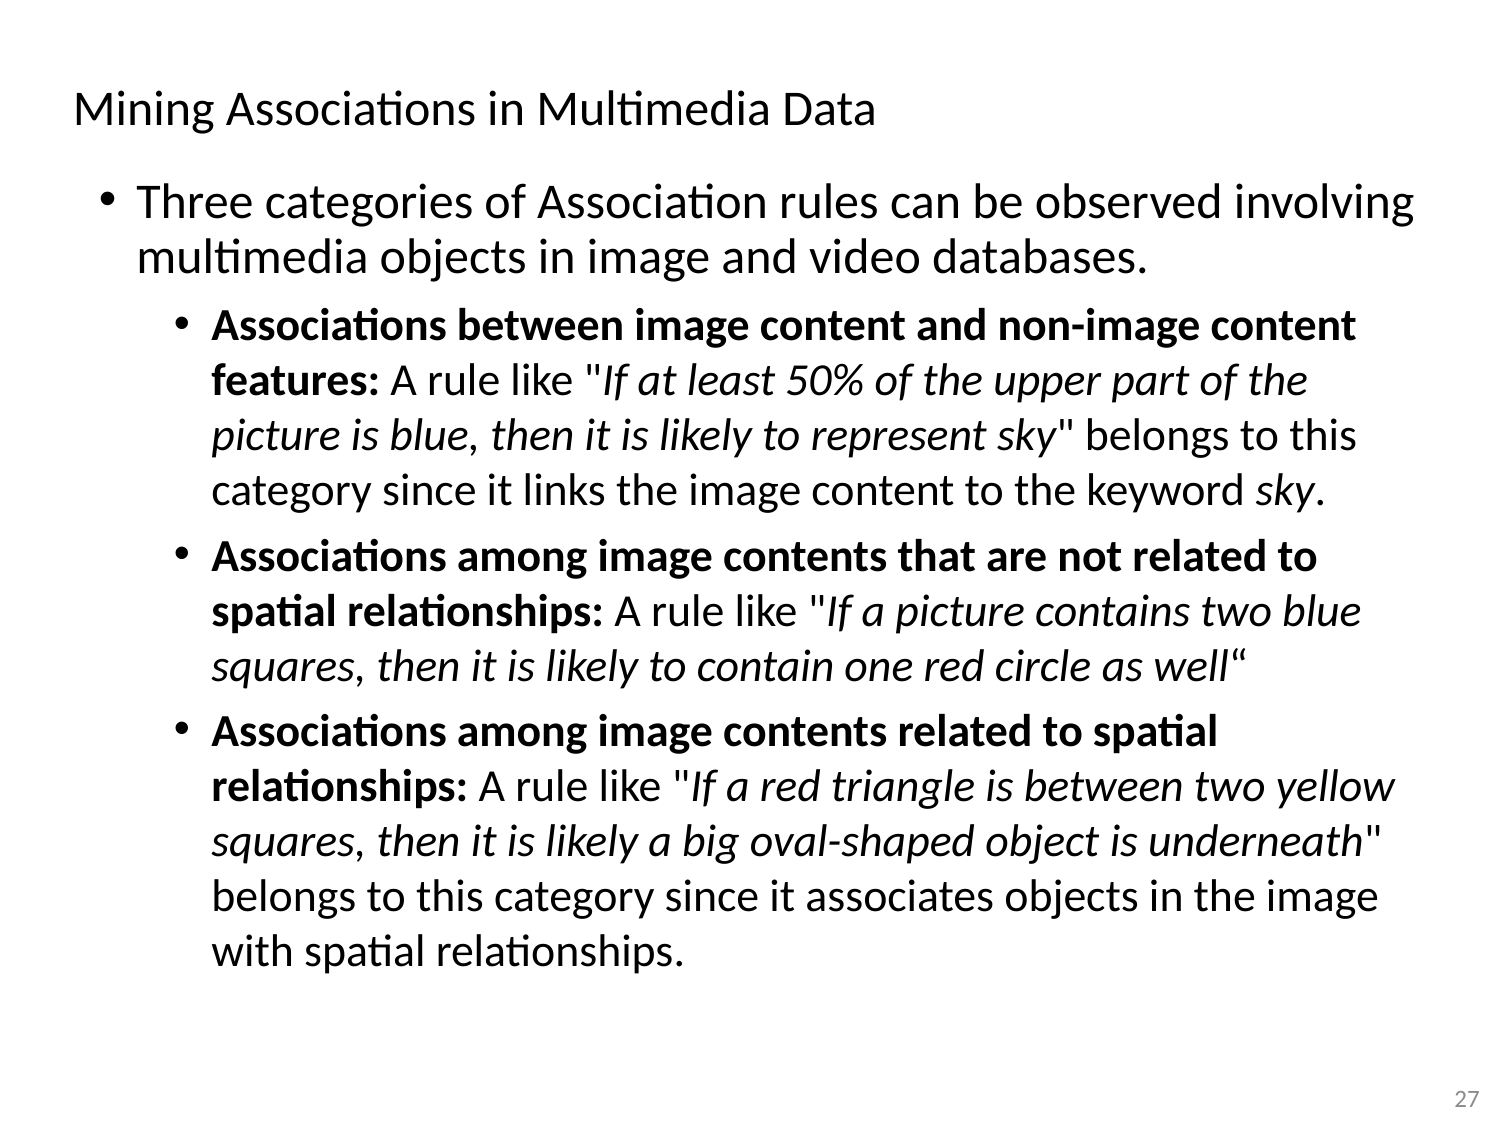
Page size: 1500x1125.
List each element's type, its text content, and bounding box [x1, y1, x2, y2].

list Three categories of Association rules can be observed involving multimedia objects in image and video databases. Associations between image content and non-image content features: A rule like "If at least 50% of the upper part of the picture is blue, then it is likely to represent sky" belongs to this category since it links the image content to the keyword sky. Associations among image contents that are not related to spatial relationships: A rule like "If a picture contains two blue squares, then it is likely to contain one red circle as well“ Associations among image contents related to spatial relationships: A rule like "If a red triangle is between two yellow squares, then it is likely a big oval-shaped object is underneath" belongs to this category since it associates objects in the image with spatial relationships. [87, 174, 1450, 1038]
slide_number 27 [1157, 1080, 1495, 1116]
text_box Mining Associations in Multimedia Data [58, 62, 1081, 144]
